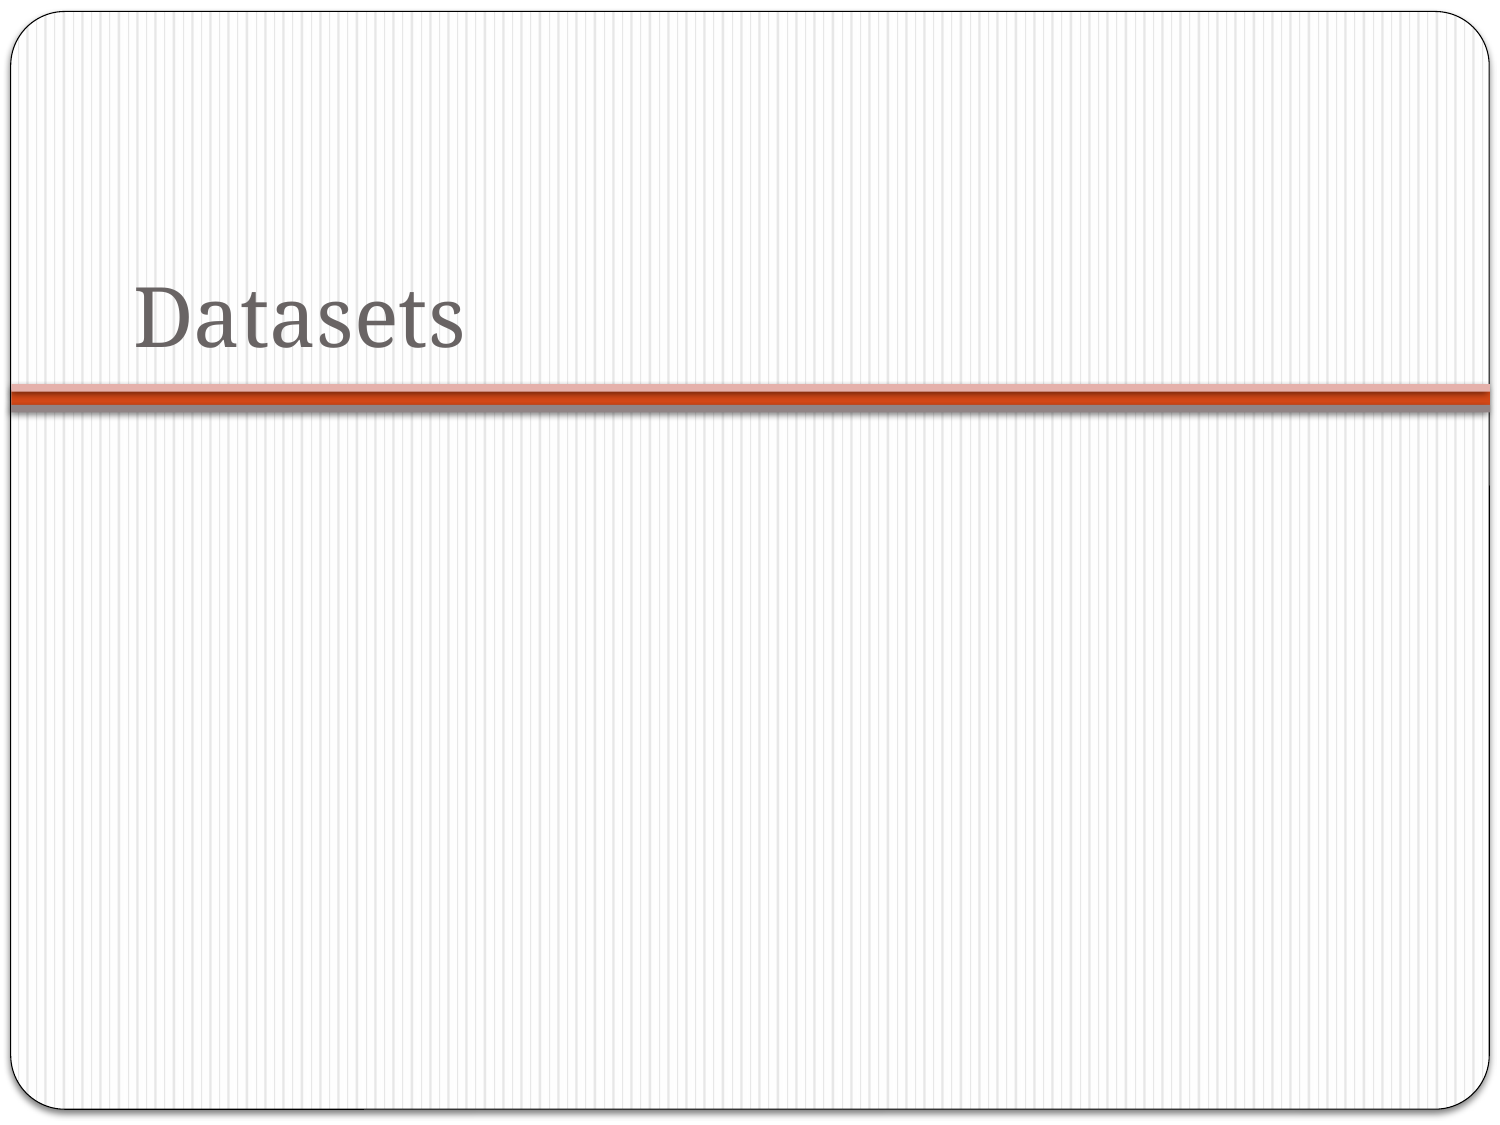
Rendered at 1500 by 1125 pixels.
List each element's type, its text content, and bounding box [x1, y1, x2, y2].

title Datasets [118, 156, 1394, 380]
